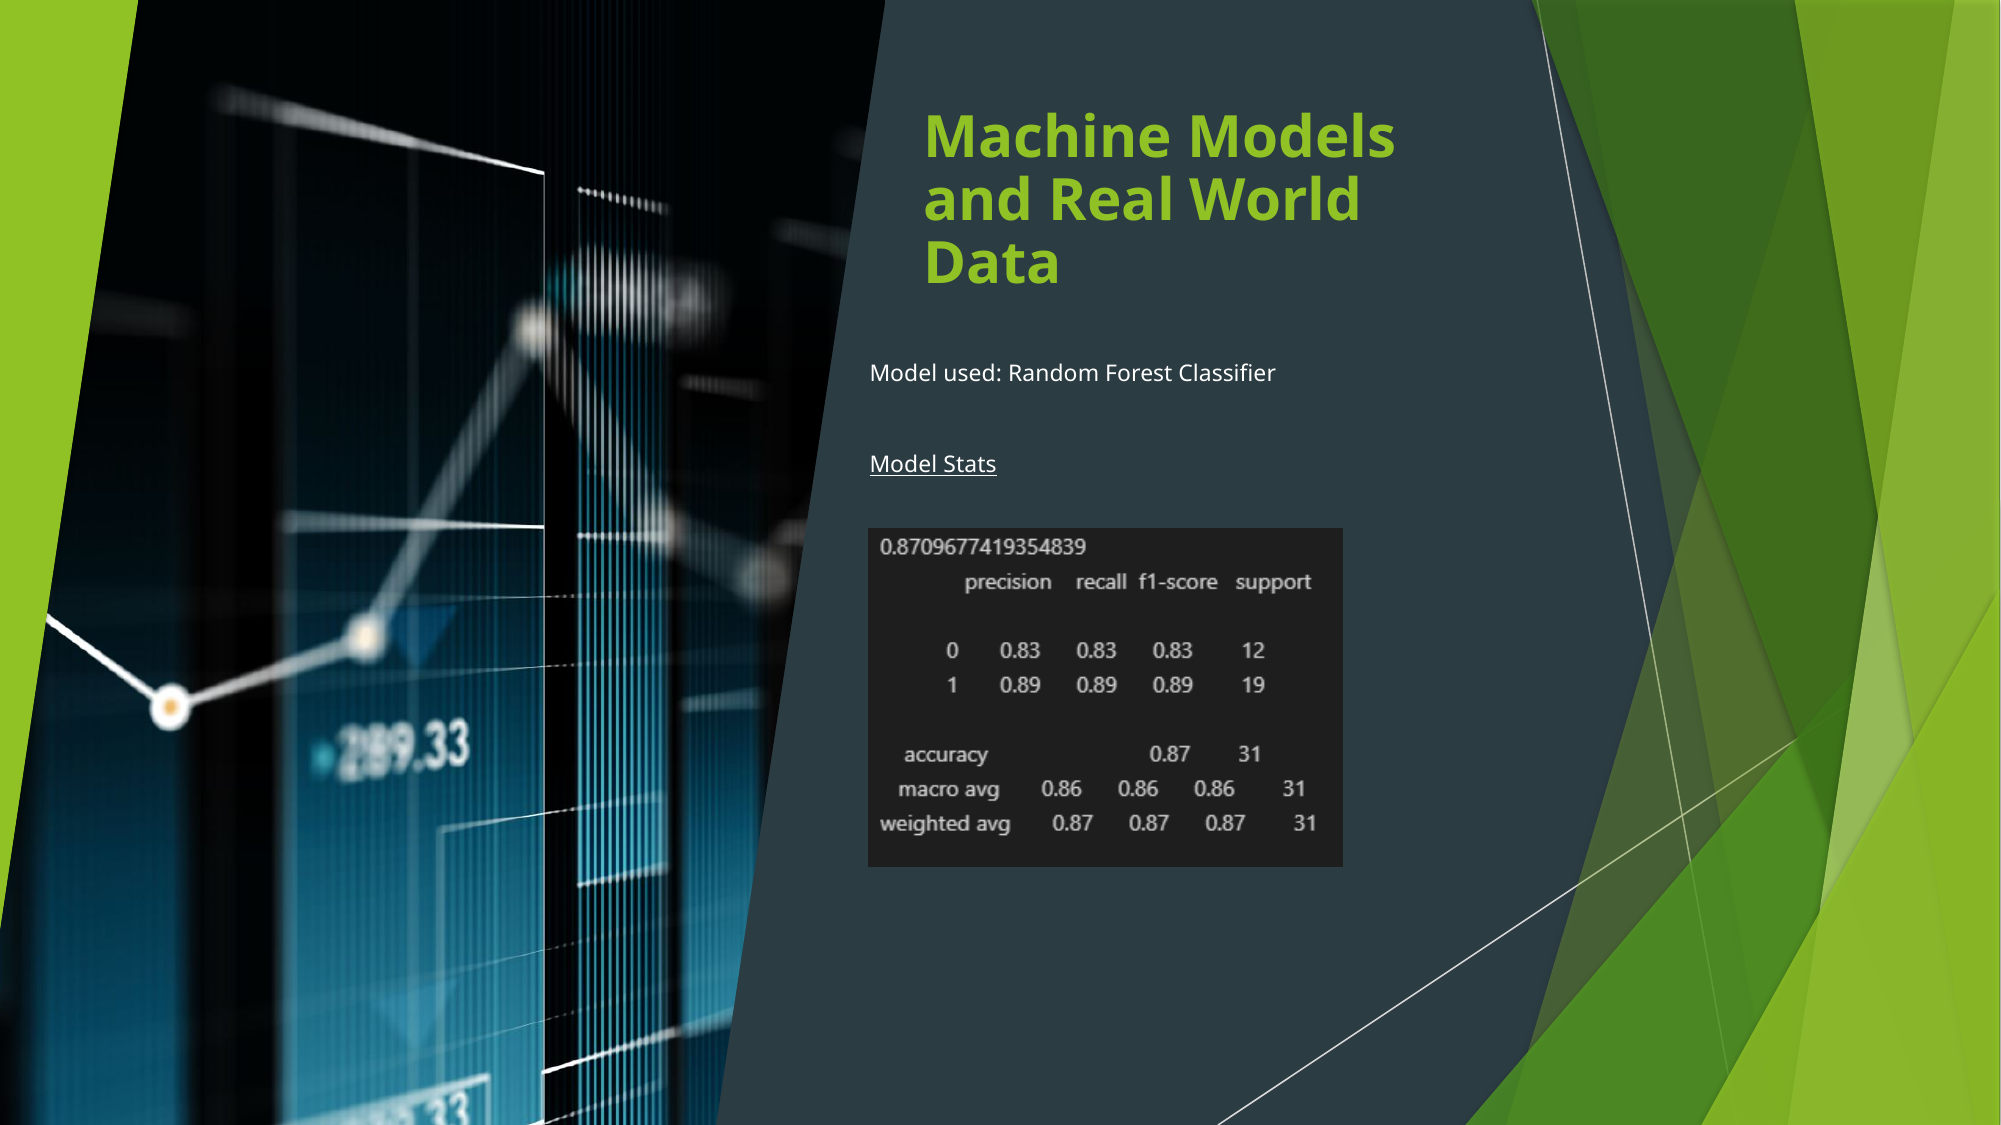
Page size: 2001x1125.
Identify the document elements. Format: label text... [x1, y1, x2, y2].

picture [0, 0, 1343, 1125]
title Machine Models and Real World Data [908, 99, 1522, 317]
list Model used: Random Forest Classifier Model Stats [890, 354, 1522, 946]
